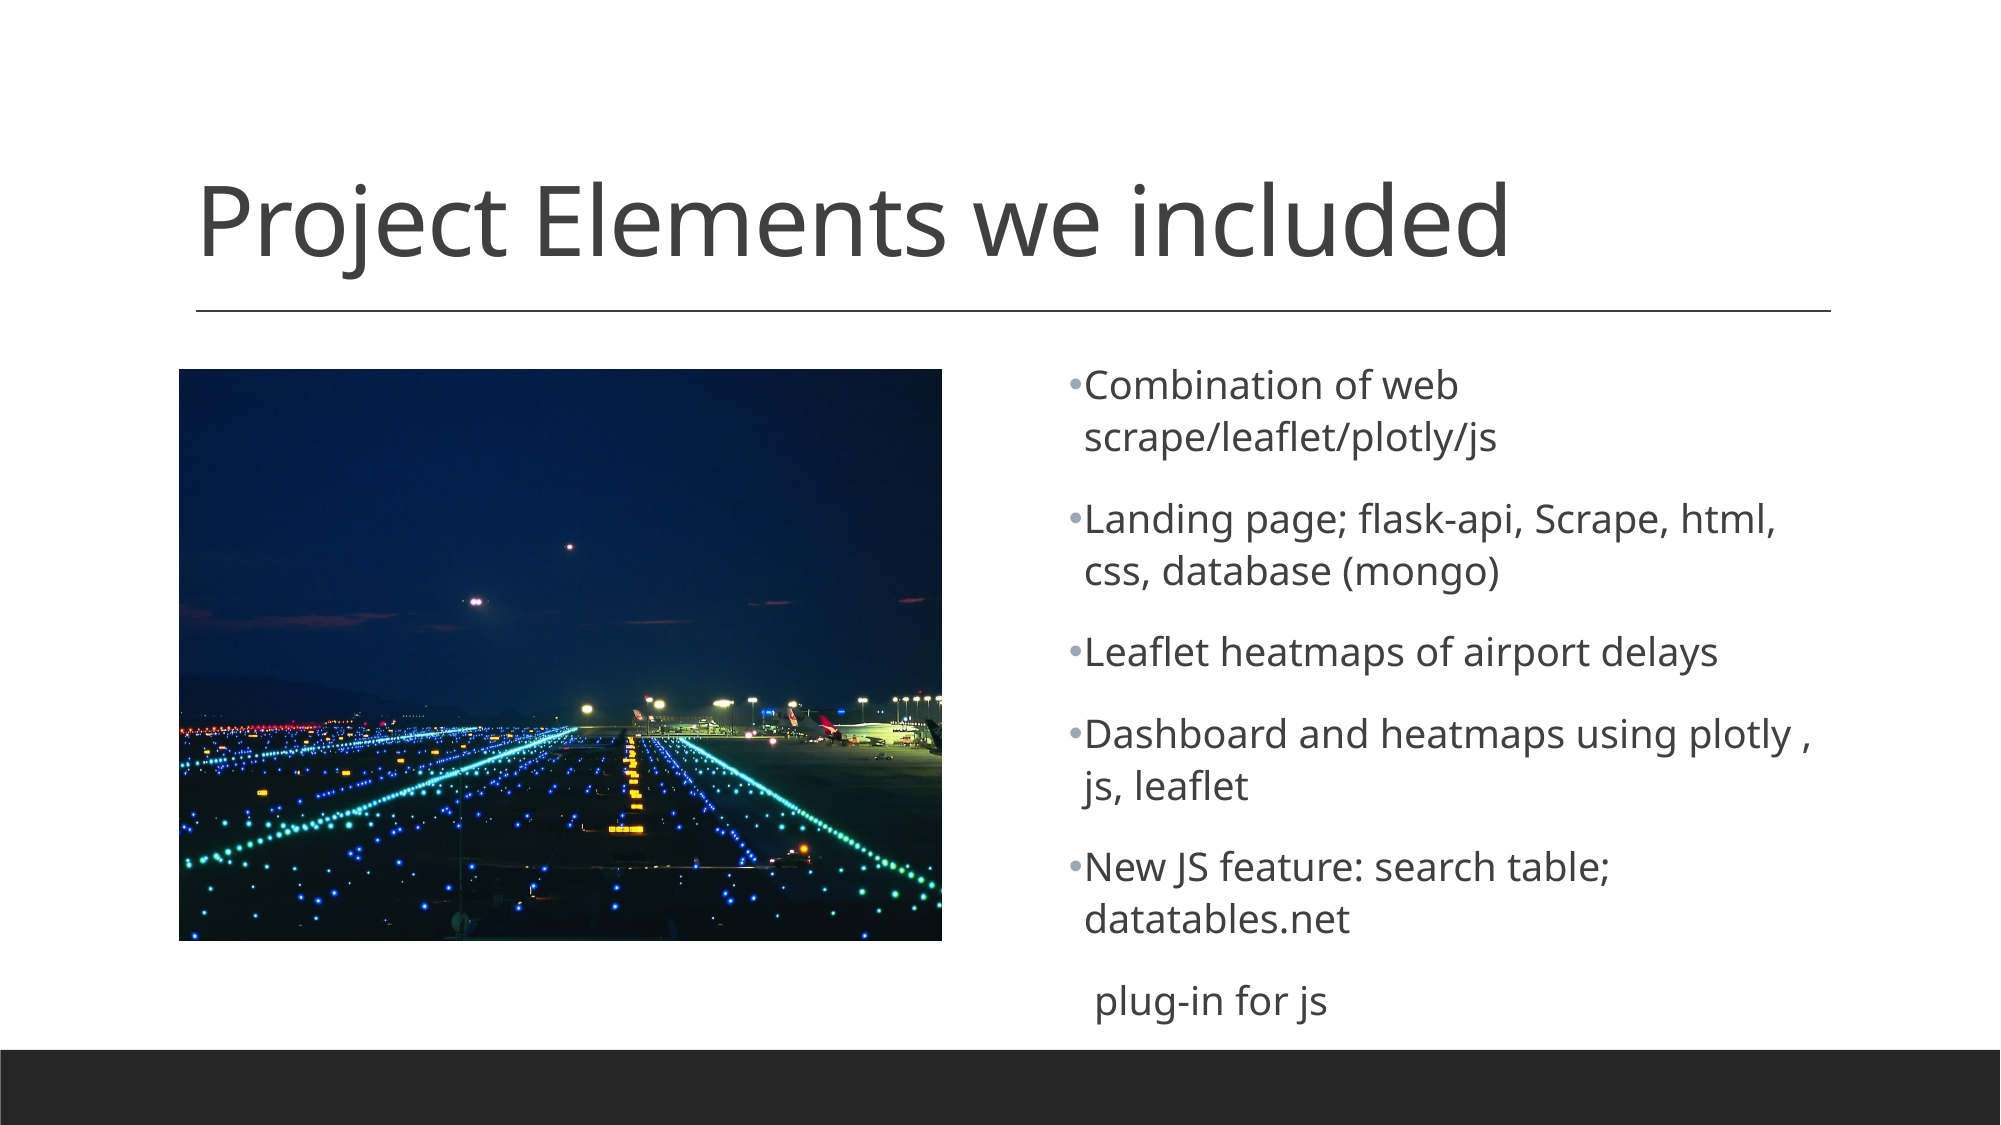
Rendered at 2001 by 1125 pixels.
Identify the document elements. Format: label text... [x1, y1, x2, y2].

title Project Elements we included [180, 47, 1830, 285]
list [179, 369, 942, 942]
list Combination of web scrape/leaflet/plotly/js Landing page; flask-api, Scrape, html, css, database (mongo) Leaflet heatmaps of airport delays Dashboard and heatmaps using plotly , js, leaflet New JS feature: search table; datatables.net plug-in for js [1068, 347, 1830, 963]
